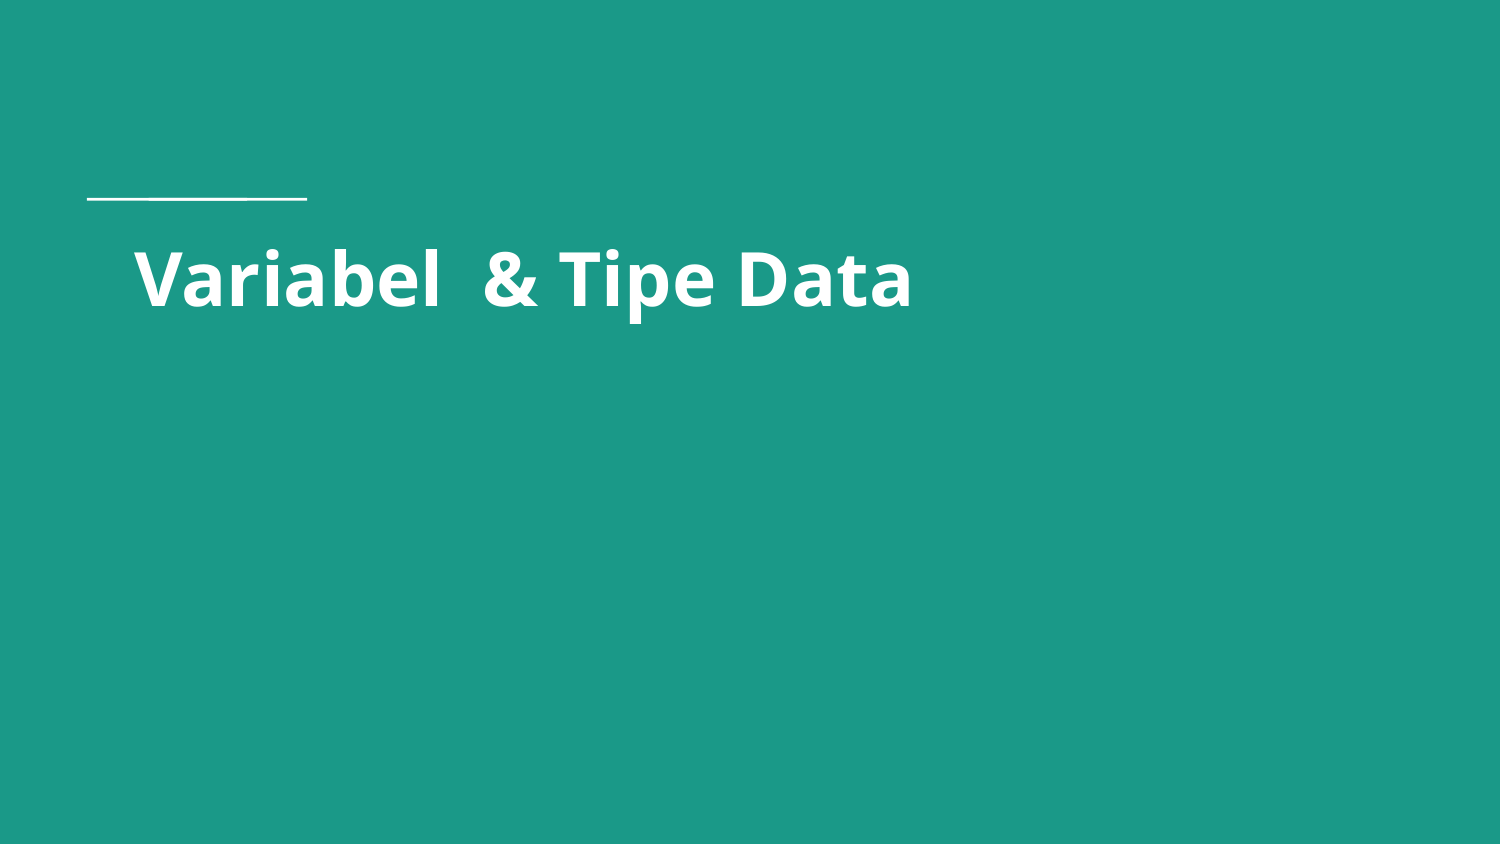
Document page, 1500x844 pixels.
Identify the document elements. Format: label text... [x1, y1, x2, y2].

title Variabel & Tipe Data [119, 216, 1381, 466]
